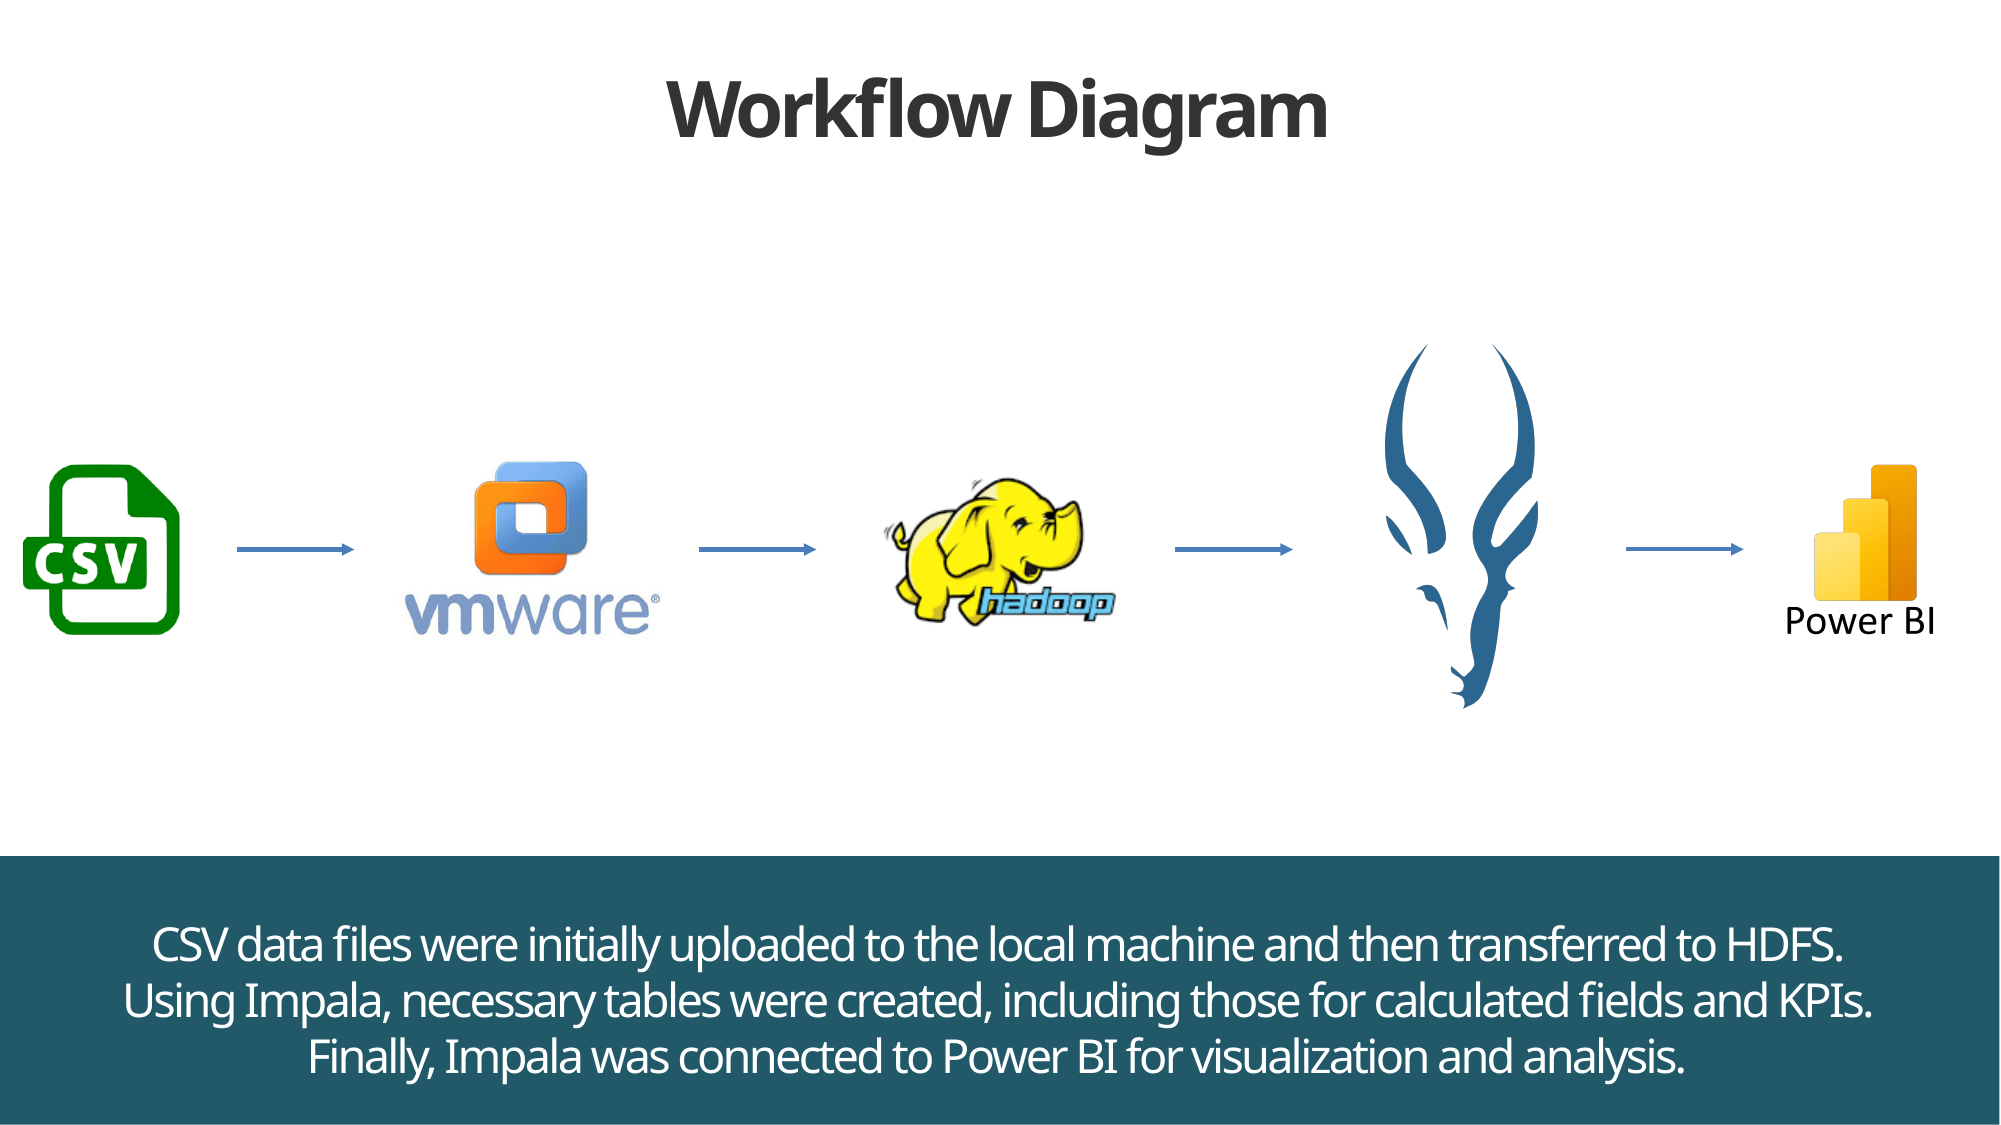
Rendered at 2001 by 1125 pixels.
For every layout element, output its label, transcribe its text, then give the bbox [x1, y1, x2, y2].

picture [1709, 462, 2000, 636]
picture [397, 453, 665, 646]
picture [1385, 344, 1539, 709]
picture [16, 464, 186, 635]
text_box Workflow Diagram [0, 62, 2000, 154]
text_box [0, 856, 2000, 1125]
text_box CSV data files were initially uploaded to the local machine and then transferred to HDFS. Using Impala, necessary tables were created, including those for calculated fields and KPIs. Finally, Impala was connected to Power BI for visualization and analysis. [75, 906, 1918, 1091]
picture [765, 418, 1235, 681]
